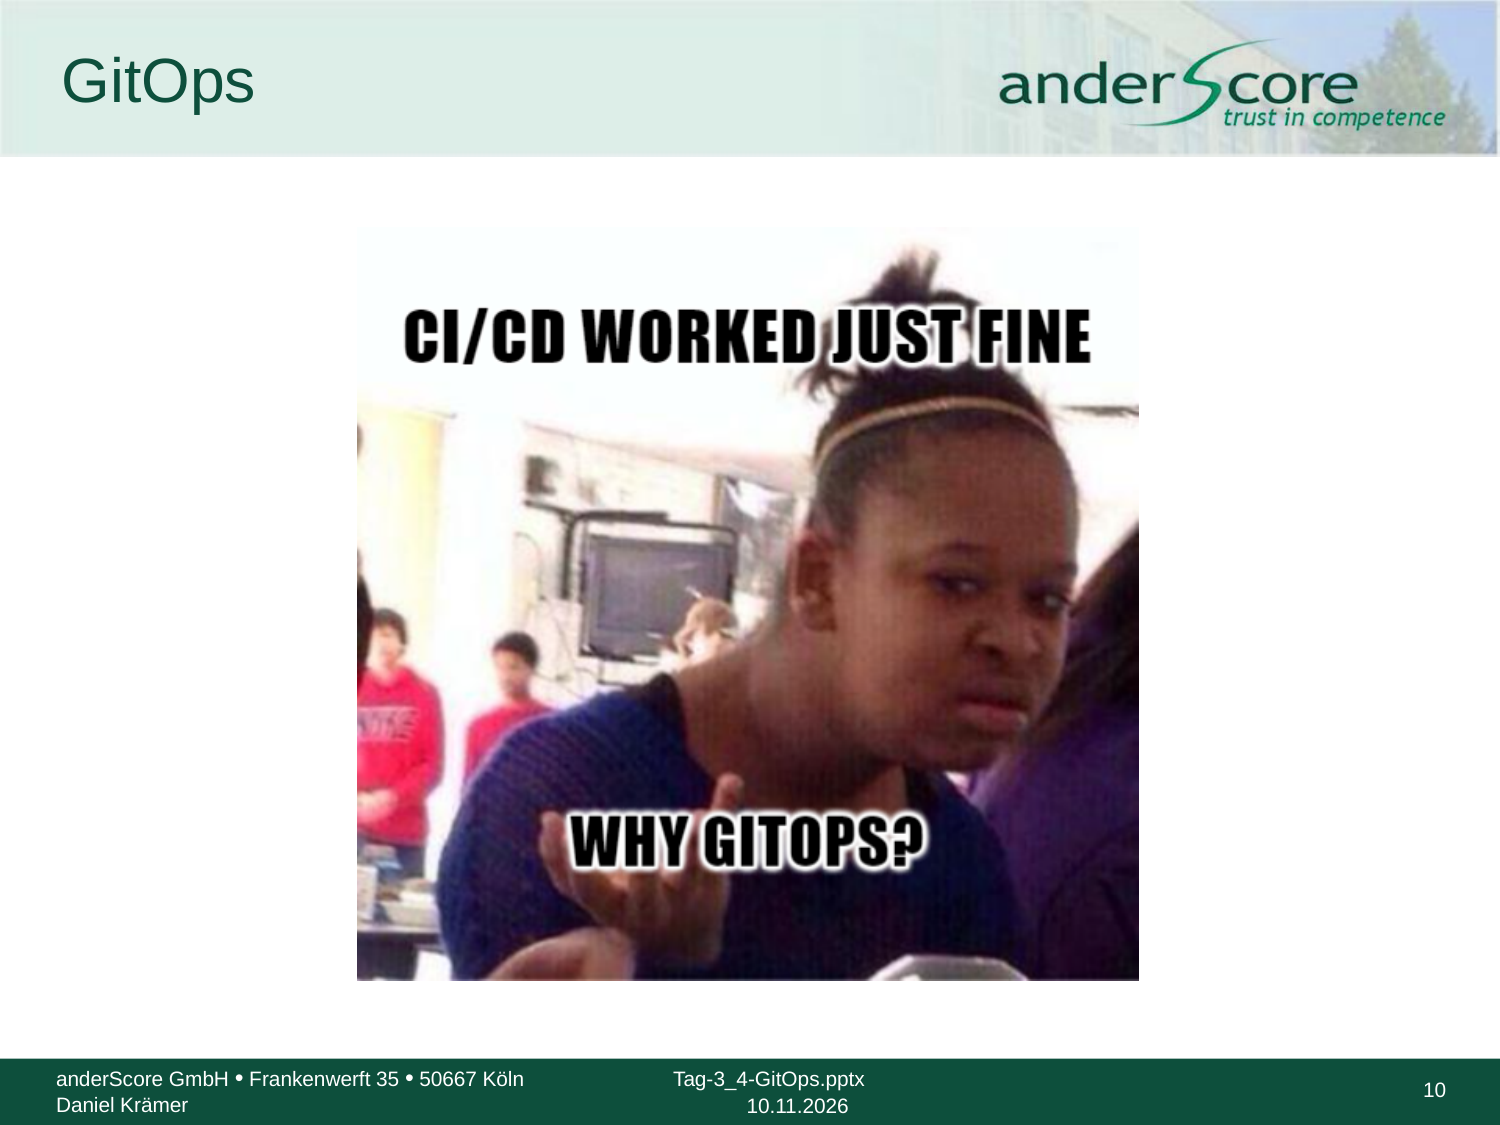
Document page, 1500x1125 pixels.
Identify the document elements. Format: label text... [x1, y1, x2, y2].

picture [0, 0, 1500, 157]
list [357, 227, 1140, 981]
title GitOps [46, 24, 959, 141]
